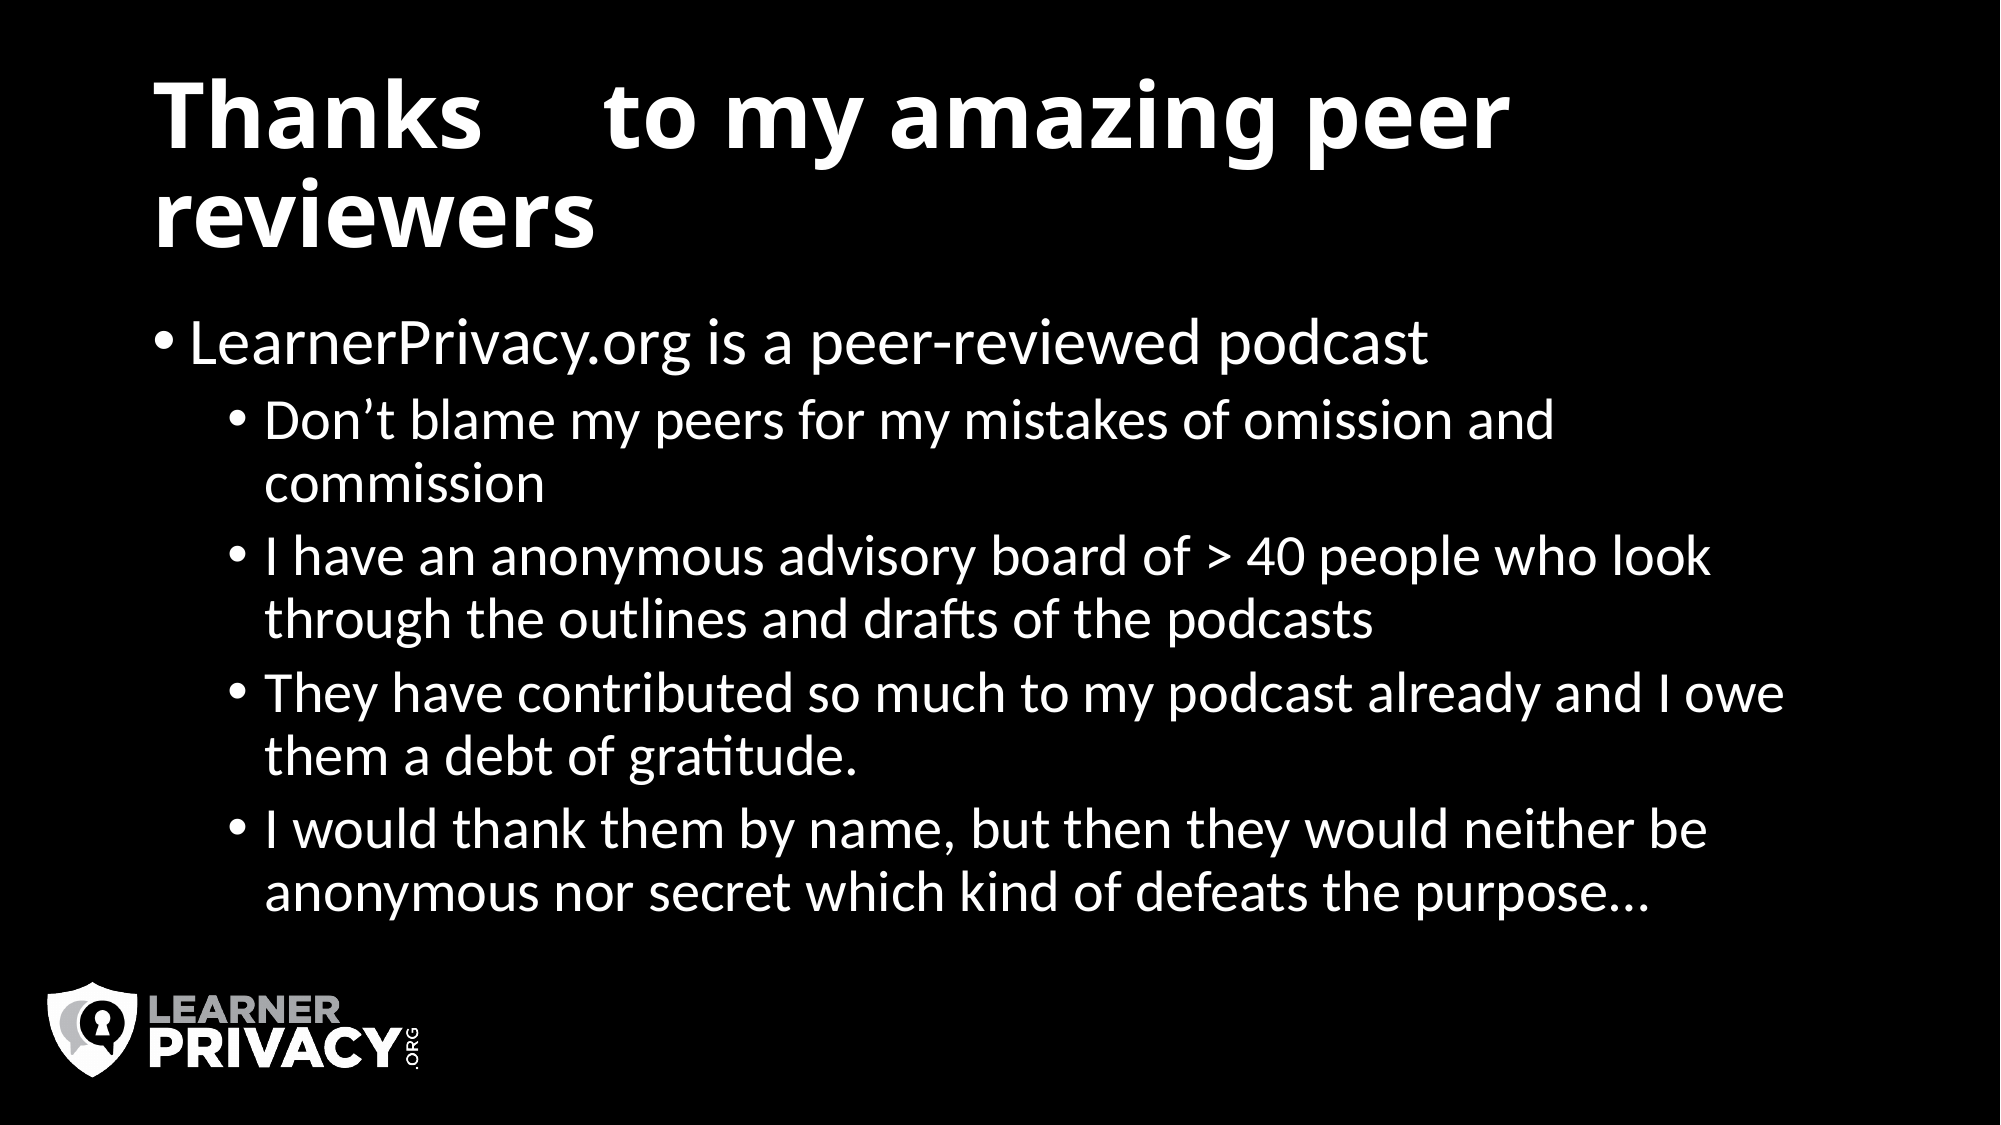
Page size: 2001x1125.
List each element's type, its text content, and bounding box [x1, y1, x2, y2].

picture [43, 977, 423, 1084]
title Thanks to my amazing peer reviewers [137, 59, 1863, 278]
list LearnerPrivacy.org is a peer-reviewed podcast Don’t blame my peers for my mistakes of omission and commission I have an anonymous advisory board of > 40 people who look through the outlines and drafts of the podcasts They have contributed so much to my podcast already and I owe them a debt of gratitude. I would thank them by name, but then they would neither be anonymous nor secret which kind of defeats the purpose… [137, 299, 1863, 890]
